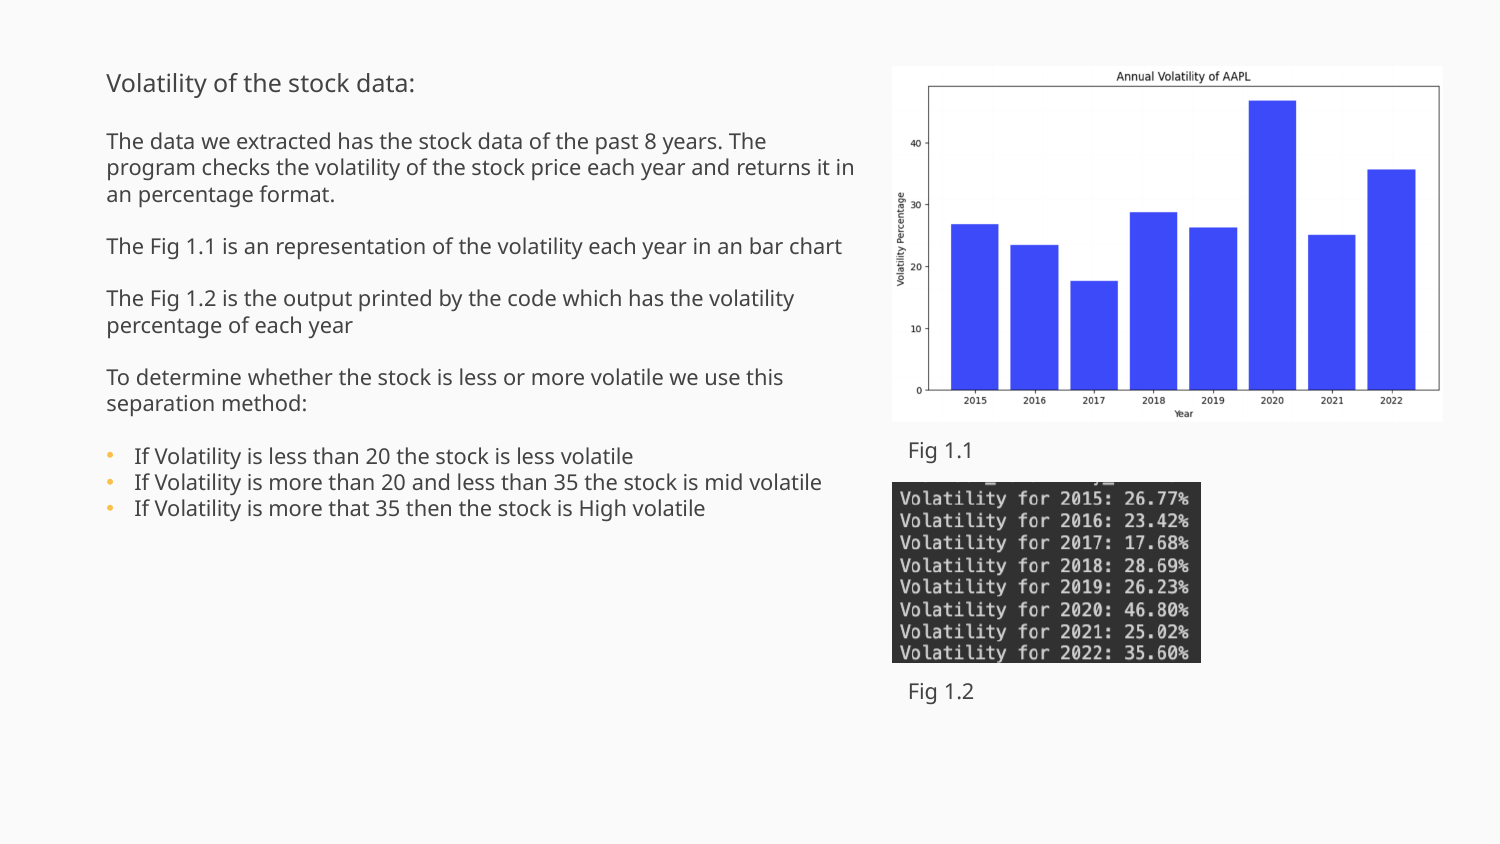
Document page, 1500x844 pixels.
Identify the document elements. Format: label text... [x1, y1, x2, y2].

picture [892, 482, 1201, 663]
text_box The data we extracted has the stock data of the past 8 years. The program checks the volatility of the stock price each year and returns it in an percentage format. The Fig 1.1 is an representation of the volatility each year in an bar chart The Fig 1.2 is the output printed by the code which has the volatility percentage of each year To determine whether the stock is less or more volatile we use this separation method: If Volatility is less than 20 the stock is less volatile If Volatility is more than 20 and less than 35 the stock is mid volatile If Volatility is more that 35 then the stock is High volatile [91, 112, 872, 759]
title Volatility of the stock data: [91, 62, 784, 112]
picture [892, 65, 1443, 423]
text_box Fig 1.2 [892, 662, 1263, 716]
text_box Fig 1.1 [892, 429, 1263, 475]
